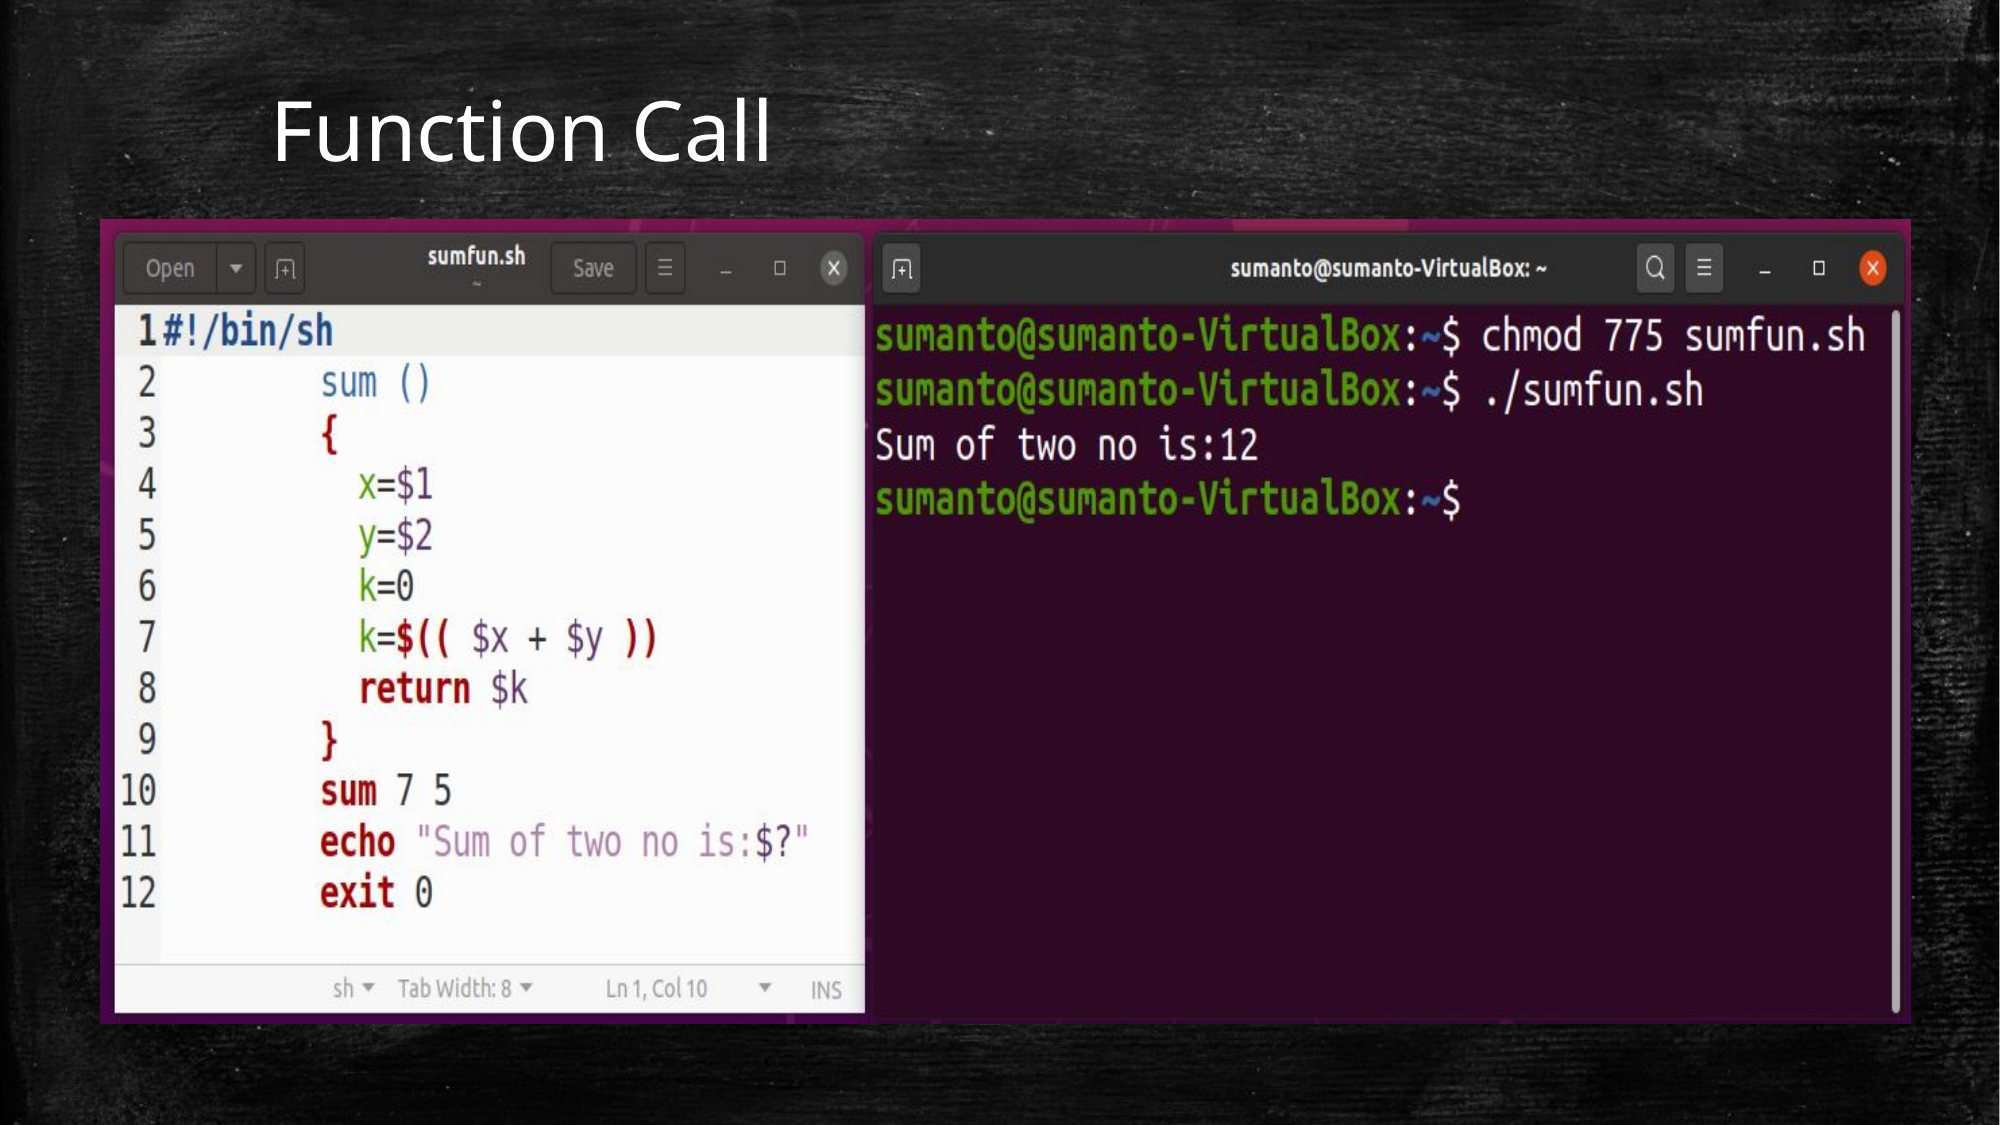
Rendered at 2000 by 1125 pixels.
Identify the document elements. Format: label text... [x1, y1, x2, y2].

picture [100, 219, 1911, 1024]
title Function Call [255, 19, 1756, 188]
